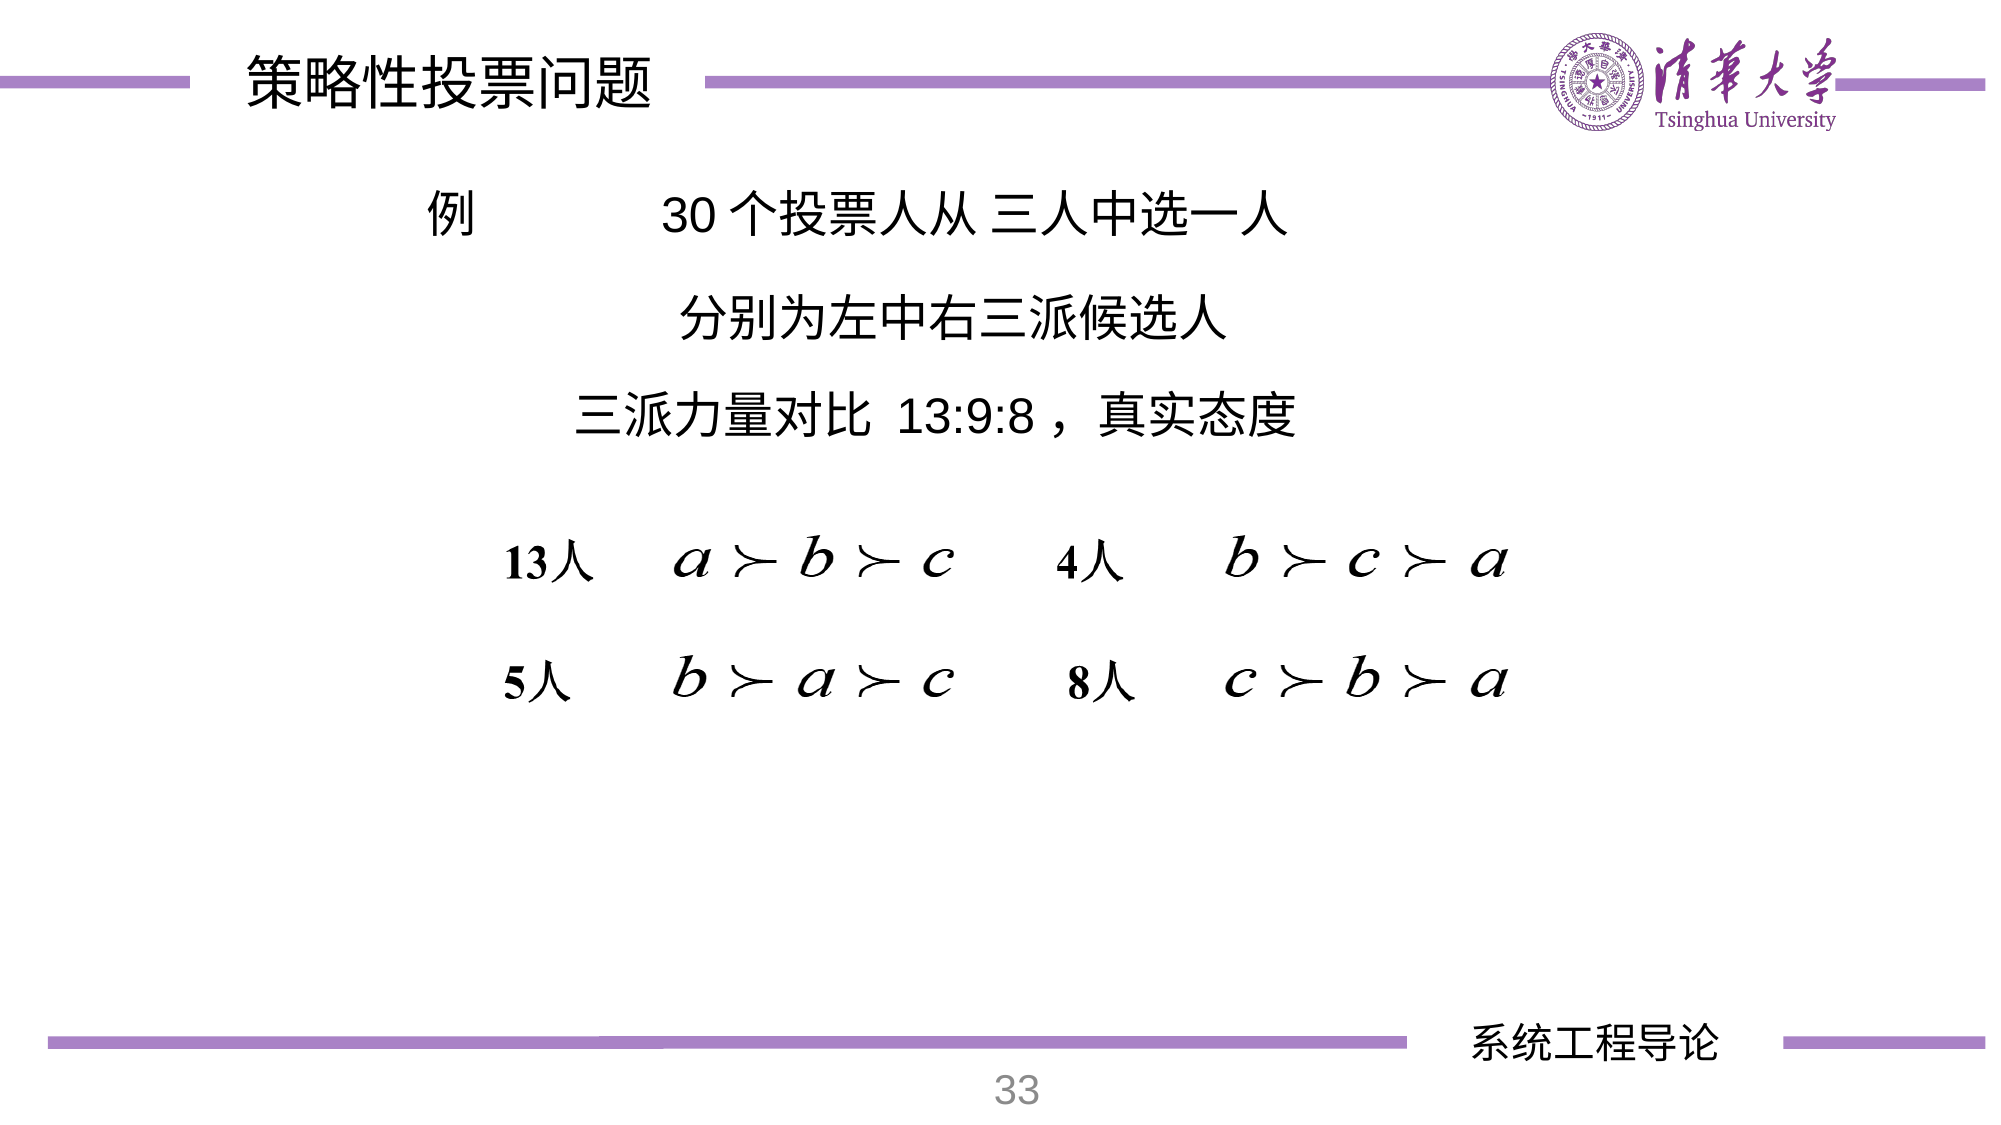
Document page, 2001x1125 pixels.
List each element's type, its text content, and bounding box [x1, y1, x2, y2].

picture [475, 513, 1525, 739]
text_box 三派力量对比 13:9:8，真实态度 [558, 375, 1313, 451]
picture [1655, 38, 1836, 131]
picture [1550, 33, 1644, 131]
text_box 例 [411, 175, 491, 250]
